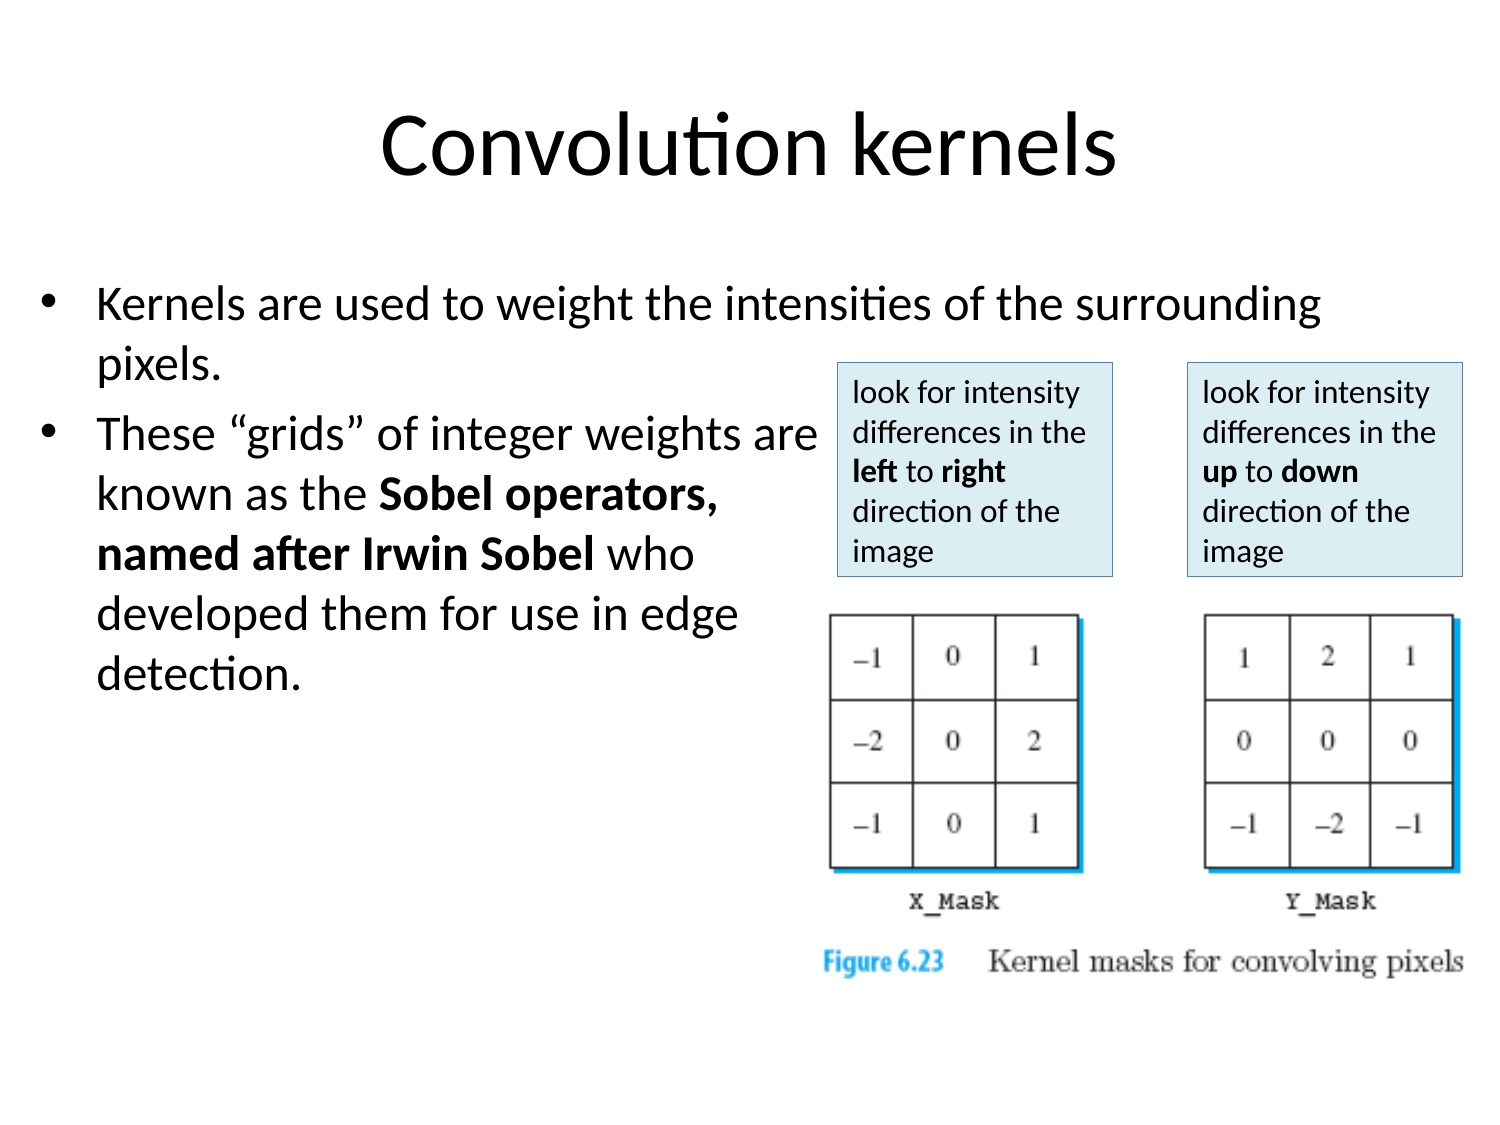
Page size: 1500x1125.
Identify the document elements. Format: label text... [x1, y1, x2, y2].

title Convolution kernels [75, 45, 1425, 233]
text_box look for intensity differences in the up to down direction of the image [1187, 362, 1463, 577]
picture [812, 599, 1479, 988]
list Kernels are used to weight the intensities of the surrounding pixels. These “grids” of integer weights are known as the Sobel operators, named after Irwin Sobel who developed them for use in edge detection. [24, 262, 1375, 1005]
text_box look for intensity differences in the left to right direction of the image [837, 362, 1113, 577]
